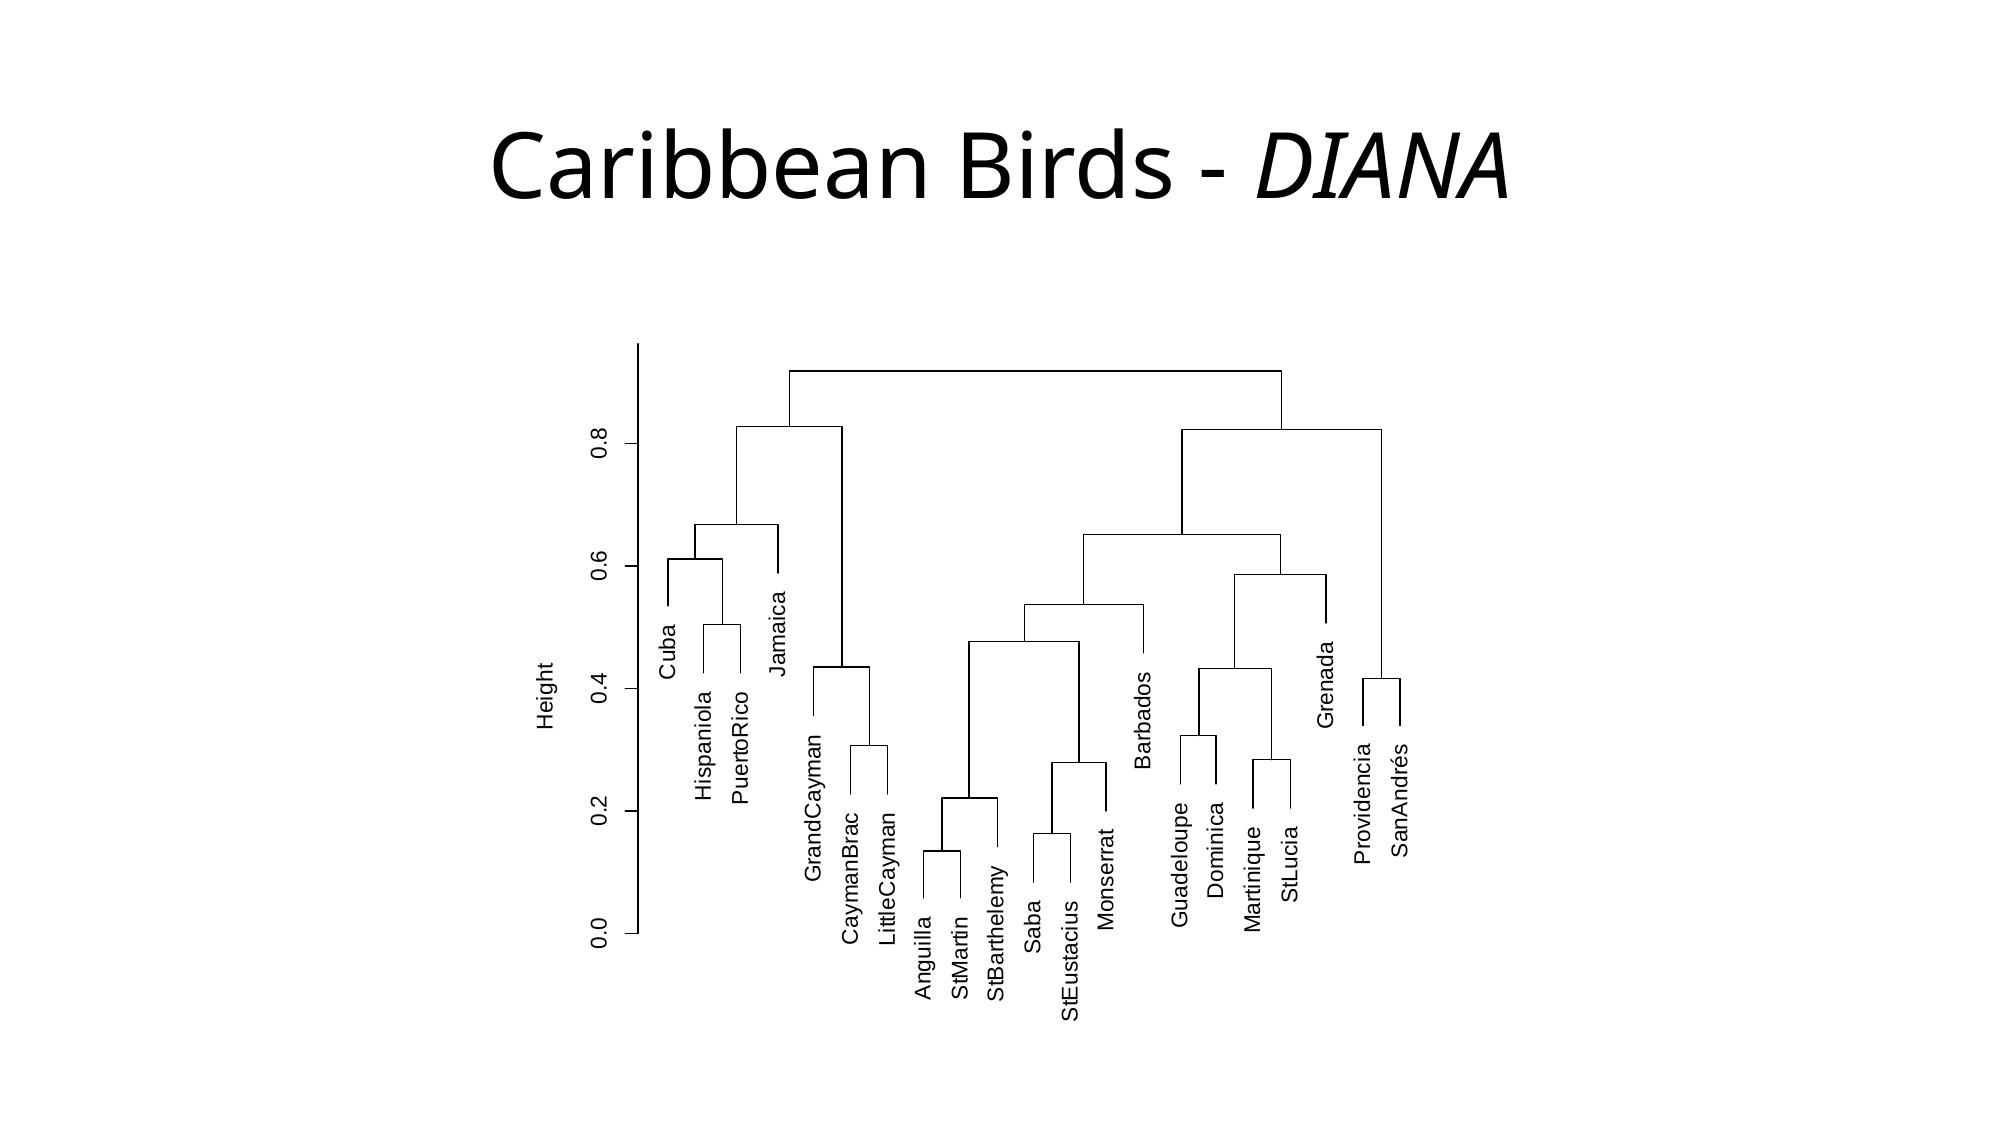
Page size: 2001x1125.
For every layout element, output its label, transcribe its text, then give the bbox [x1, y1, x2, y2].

picture [526, 328, 1486, 1058]
title Caribbean Birds - DIANA [137, 59, 1863, 278]
